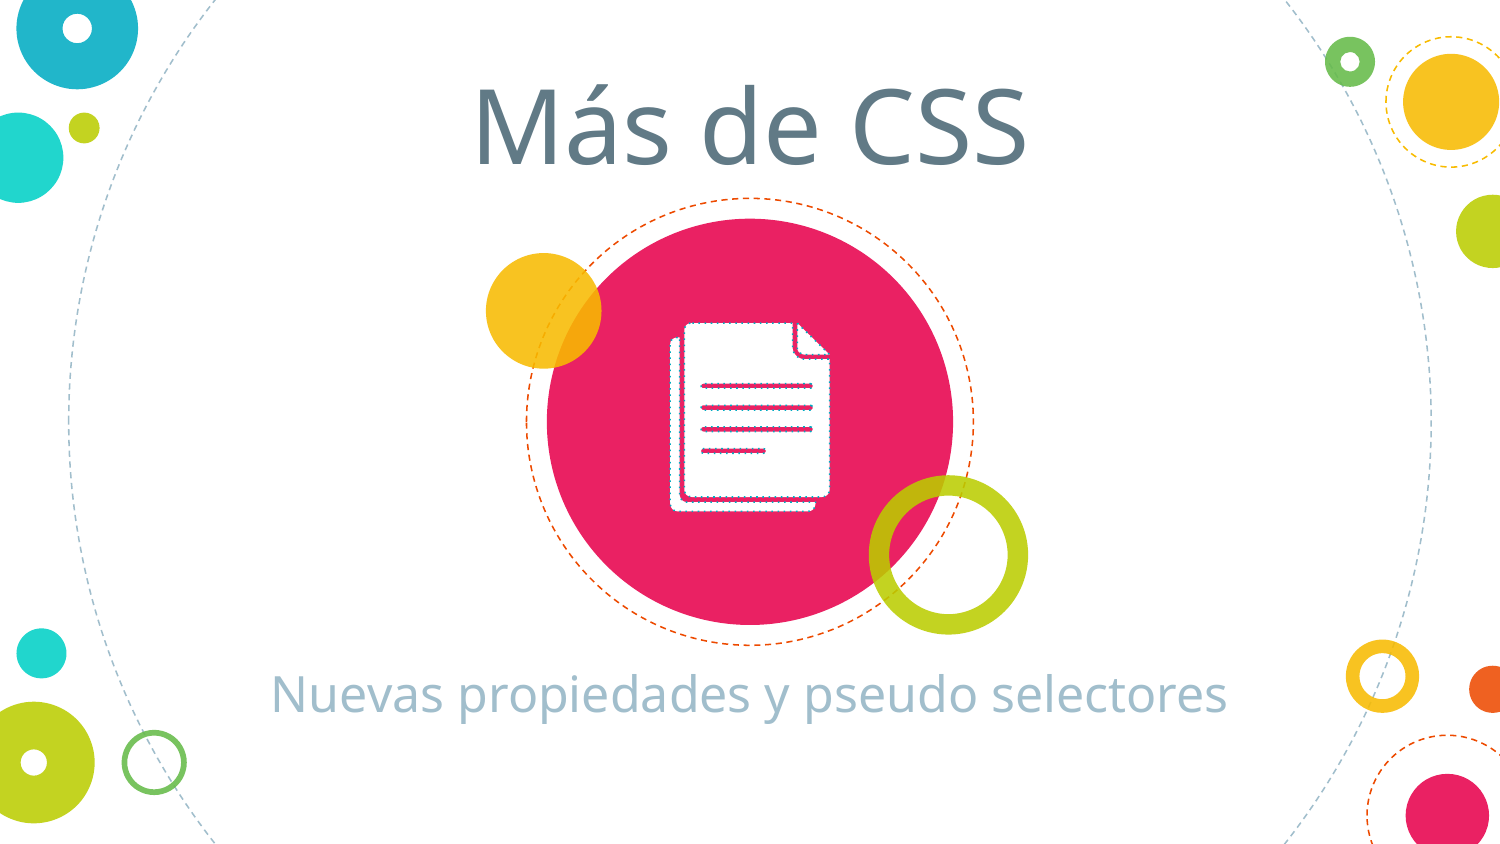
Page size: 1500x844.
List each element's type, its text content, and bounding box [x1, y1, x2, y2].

subtitle Nuevas propiedades y pseudo selectores [214, 647, 1286, 776]
text_box [868, 475, 1029, 635]
text_box [526, 198, 974, 646]
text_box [669, 322, 830, 512]
text_box [485, 253, 602, 369]
title Más de CSS [214, 9, 1286, 200]
